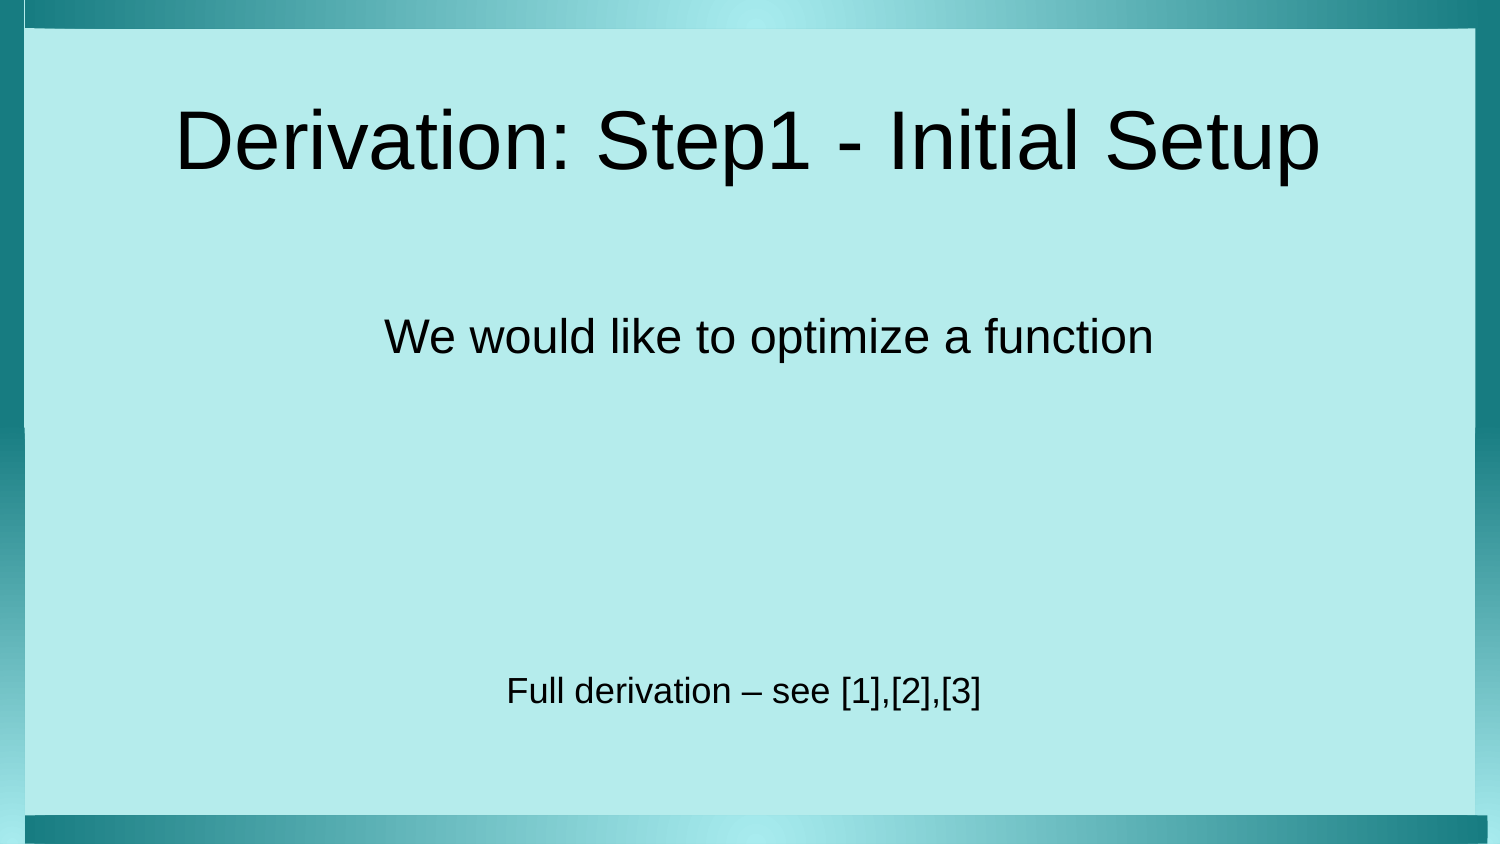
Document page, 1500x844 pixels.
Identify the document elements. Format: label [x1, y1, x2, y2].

text_box [0, 0, 1500, 844]
